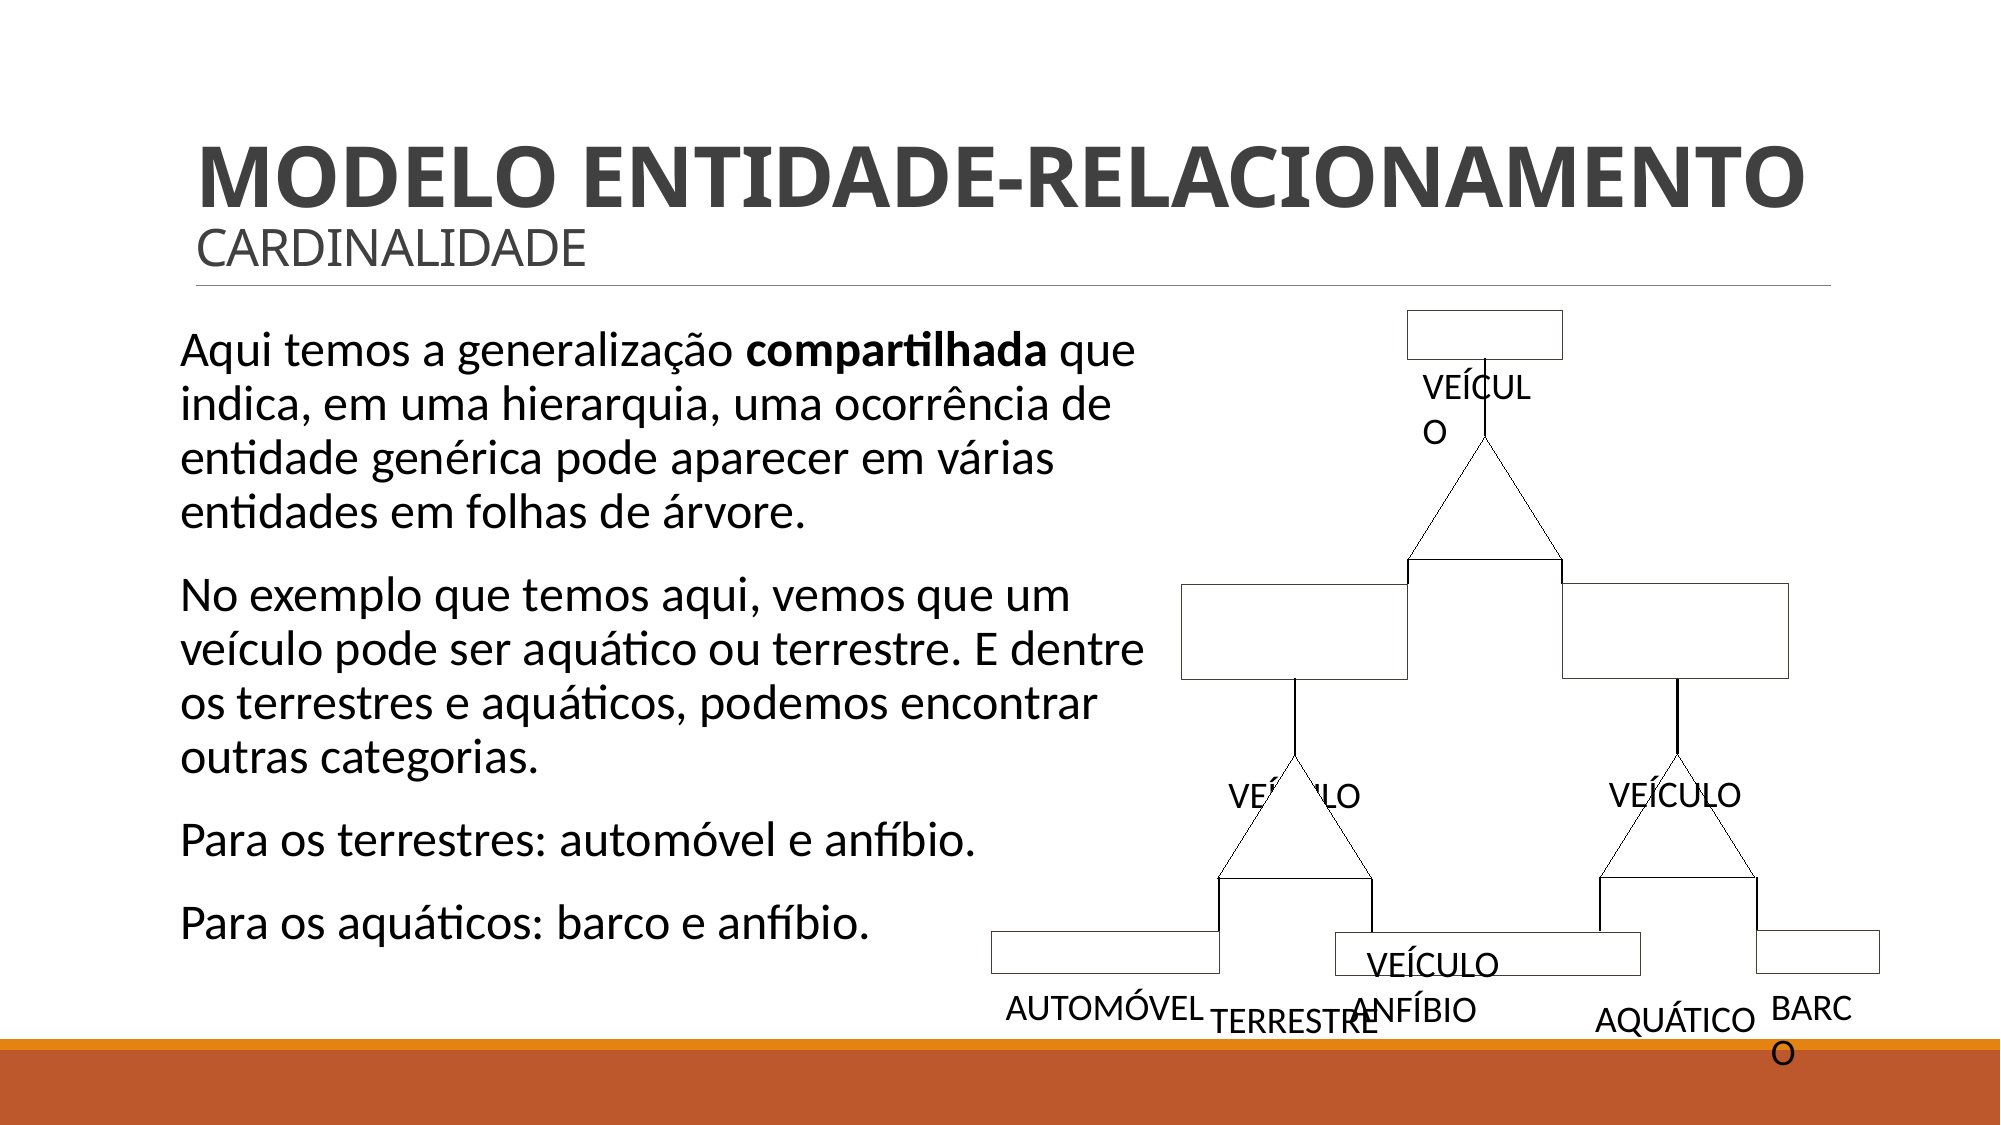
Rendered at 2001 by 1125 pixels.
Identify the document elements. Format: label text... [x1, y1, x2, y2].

text_box [1600, 756, 1755, 878]
title MODELO ENTIDADE-RELACIONAMENTO CARDINALIDADE [180, 47, 1830, 285]
text_box VEÍCULO TERRESTRE [1181, 583, 1409, 680]
list Aqui temos a generalização compartilhada que indica, em uma hierarquia, uma ocorrência de entidade genérica pode aparecer em várias entidades em folhas de árvore. No exemplo que temos aqui, vemos que um veículo pode ser aquático ou terrestre. E dentre os terrestres e aquáticos, podemos encontrar outras categorias. Para os terrestres: automóvel e anfíbio. Para os aquáticos: barco e anfíbio. [179, 314, 1151, 993]
text_box VEÍCULO AQUÁTICO [1561, 582, 1790, 679]
text_box [1218, 758, 1372, 879]
text_box [1408, 439, 1562, 560]
text_box VEÍCULO [1407, 309, 1563, 360]
text_box AUTOMÓVEL [990, 930, 1220, 975]
text_box BARCO [1755, 930, 1881, 974]
text_box VEÍCULO ANFÍBIO [1334, 932, 1641, 977]
